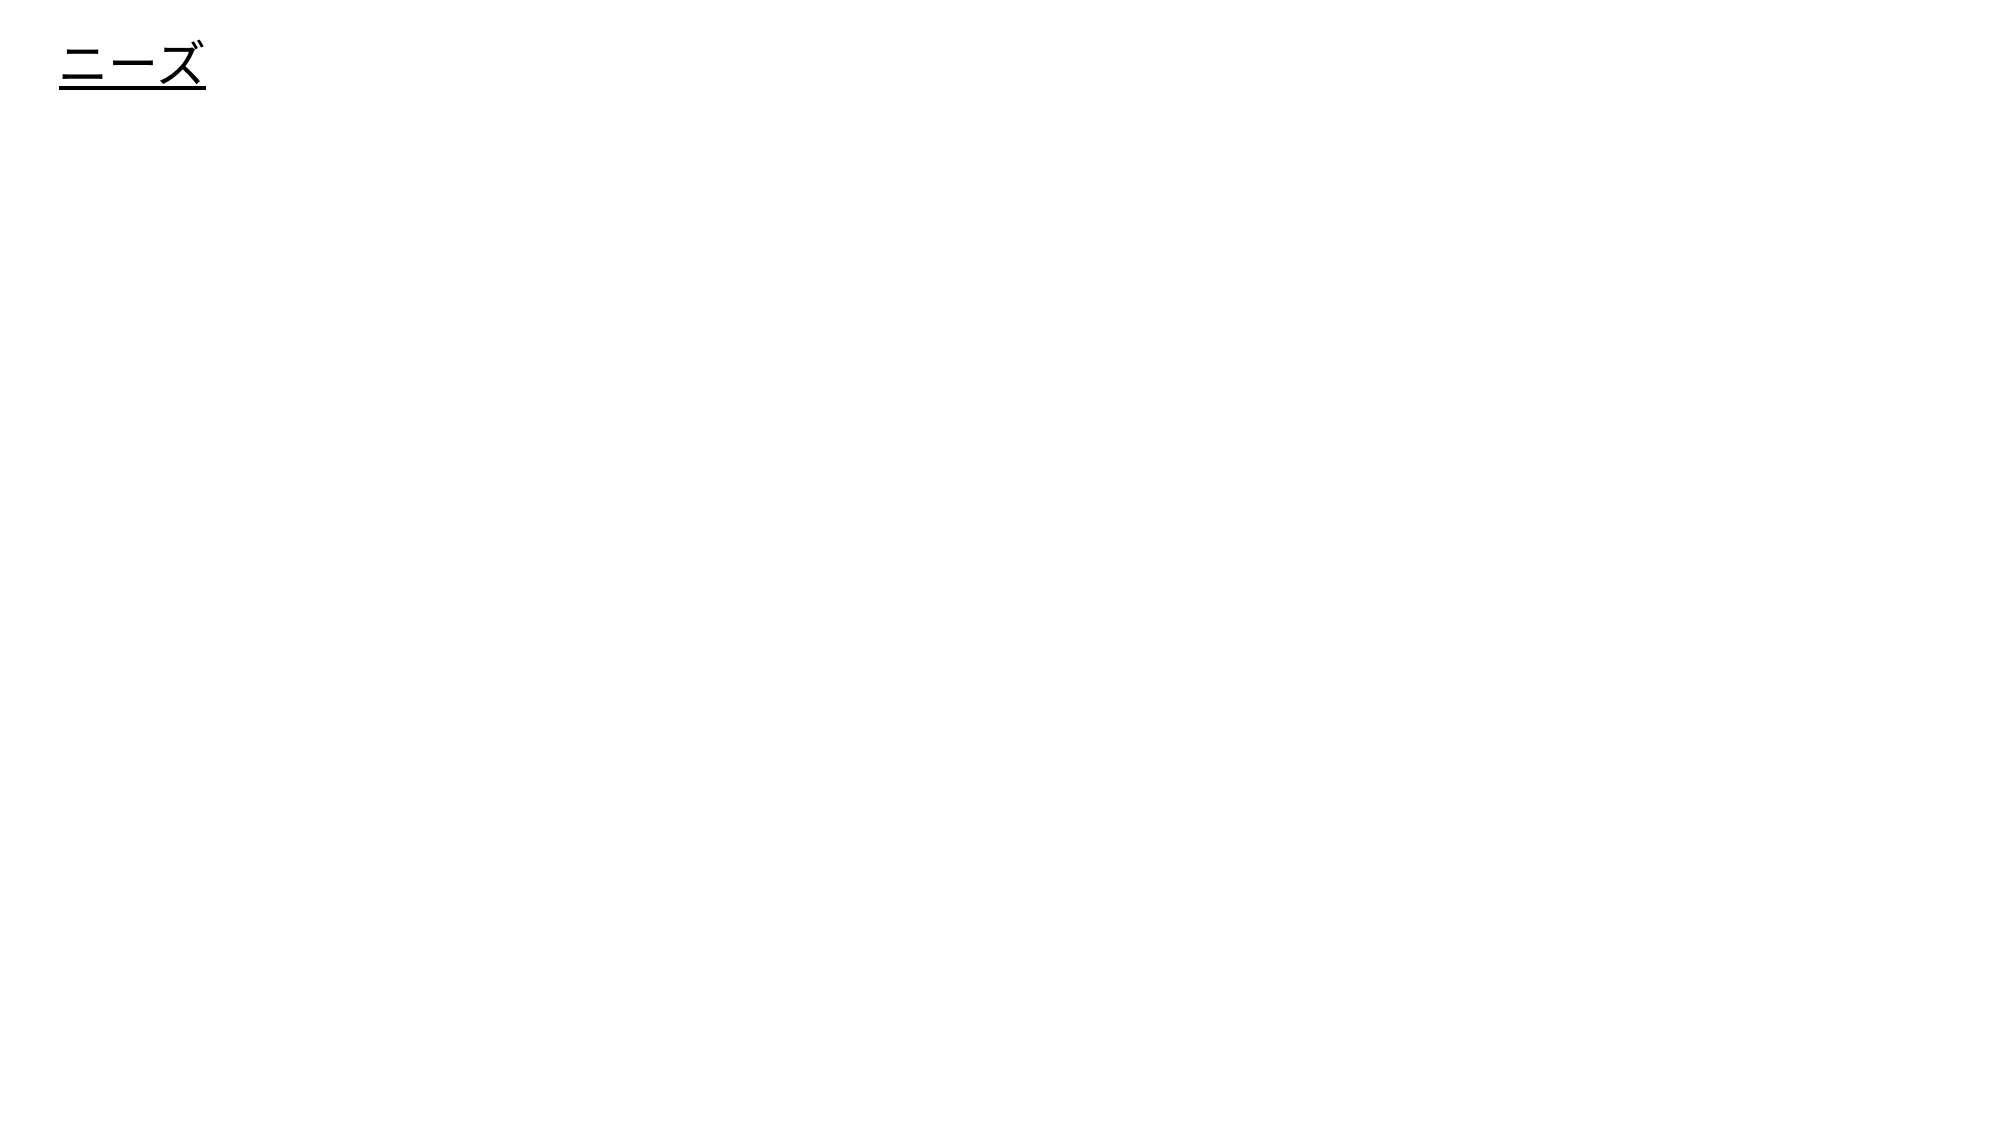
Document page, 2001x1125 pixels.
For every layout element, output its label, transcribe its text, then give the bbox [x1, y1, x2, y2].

text_box ニーズ [44, 24, 247, 100]
